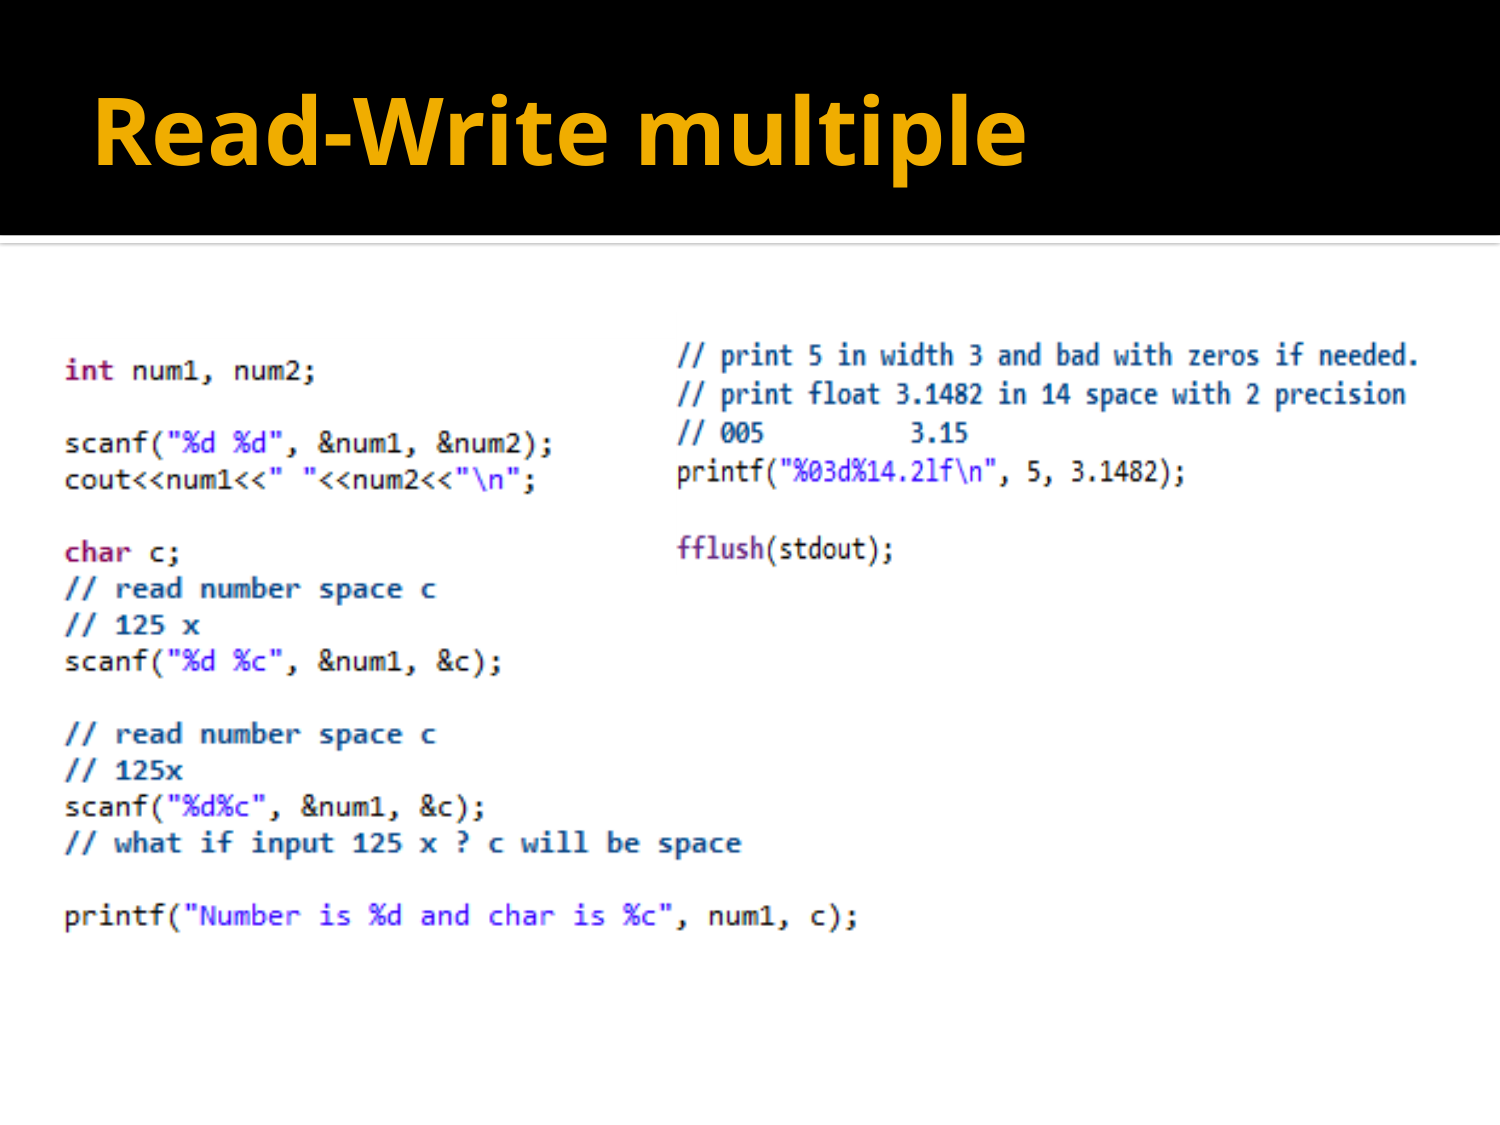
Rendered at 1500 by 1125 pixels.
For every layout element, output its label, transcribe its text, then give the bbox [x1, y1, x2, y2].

title Read-Write multiple [75, 25, 1425, 231]
picture [49, 312, 1423, 938]
